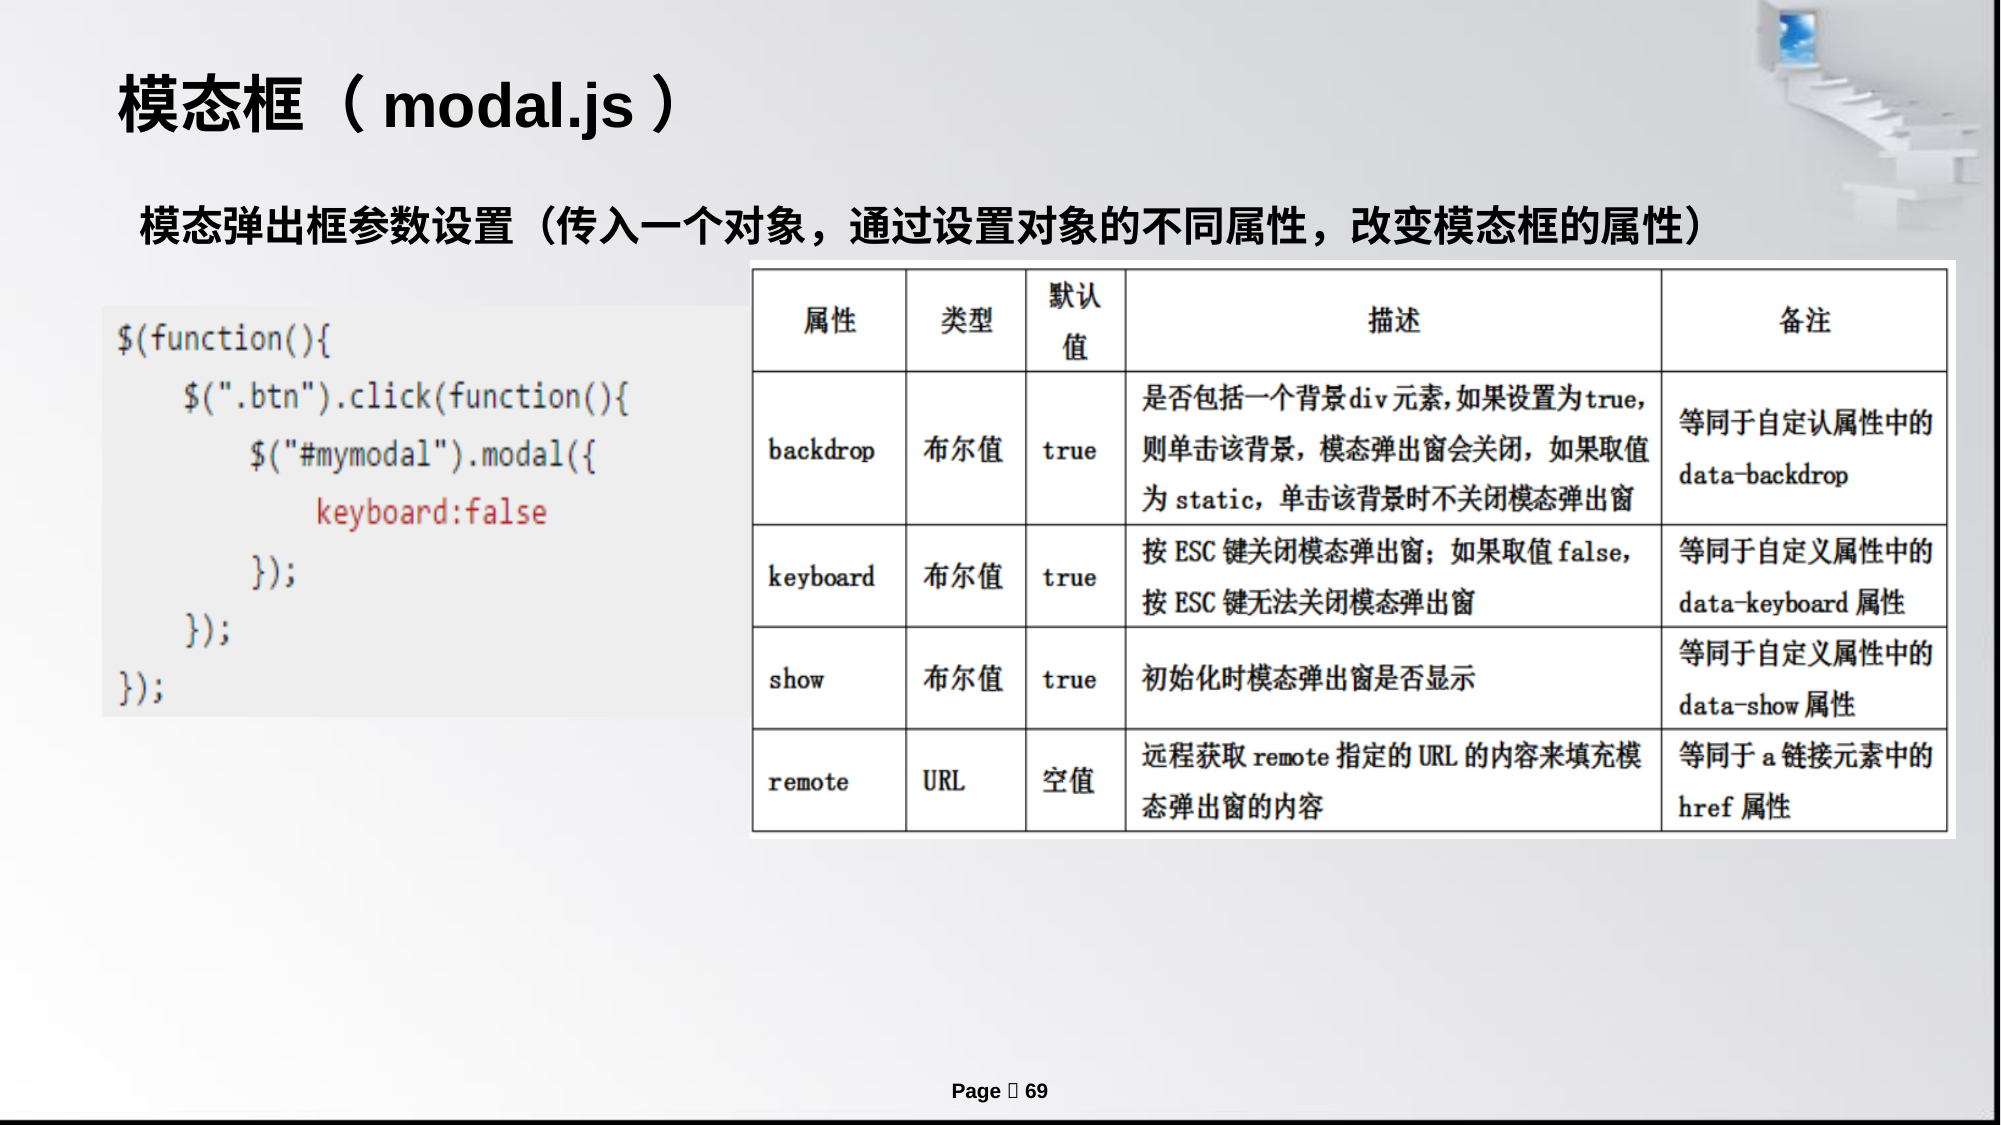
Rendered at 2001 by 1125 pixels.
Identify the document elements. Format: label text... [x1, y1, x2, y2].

text_box 模态弹出框参数设置（传入一个对象，通过设置对象的不同属性，改变模态框的属性） [124, 192, 1741, 258]
title 模态框（modal.js） [102, 30, 1899, 174]
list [750, 260, 1956, 839]
picture [0, 0, 2001, 1125]
